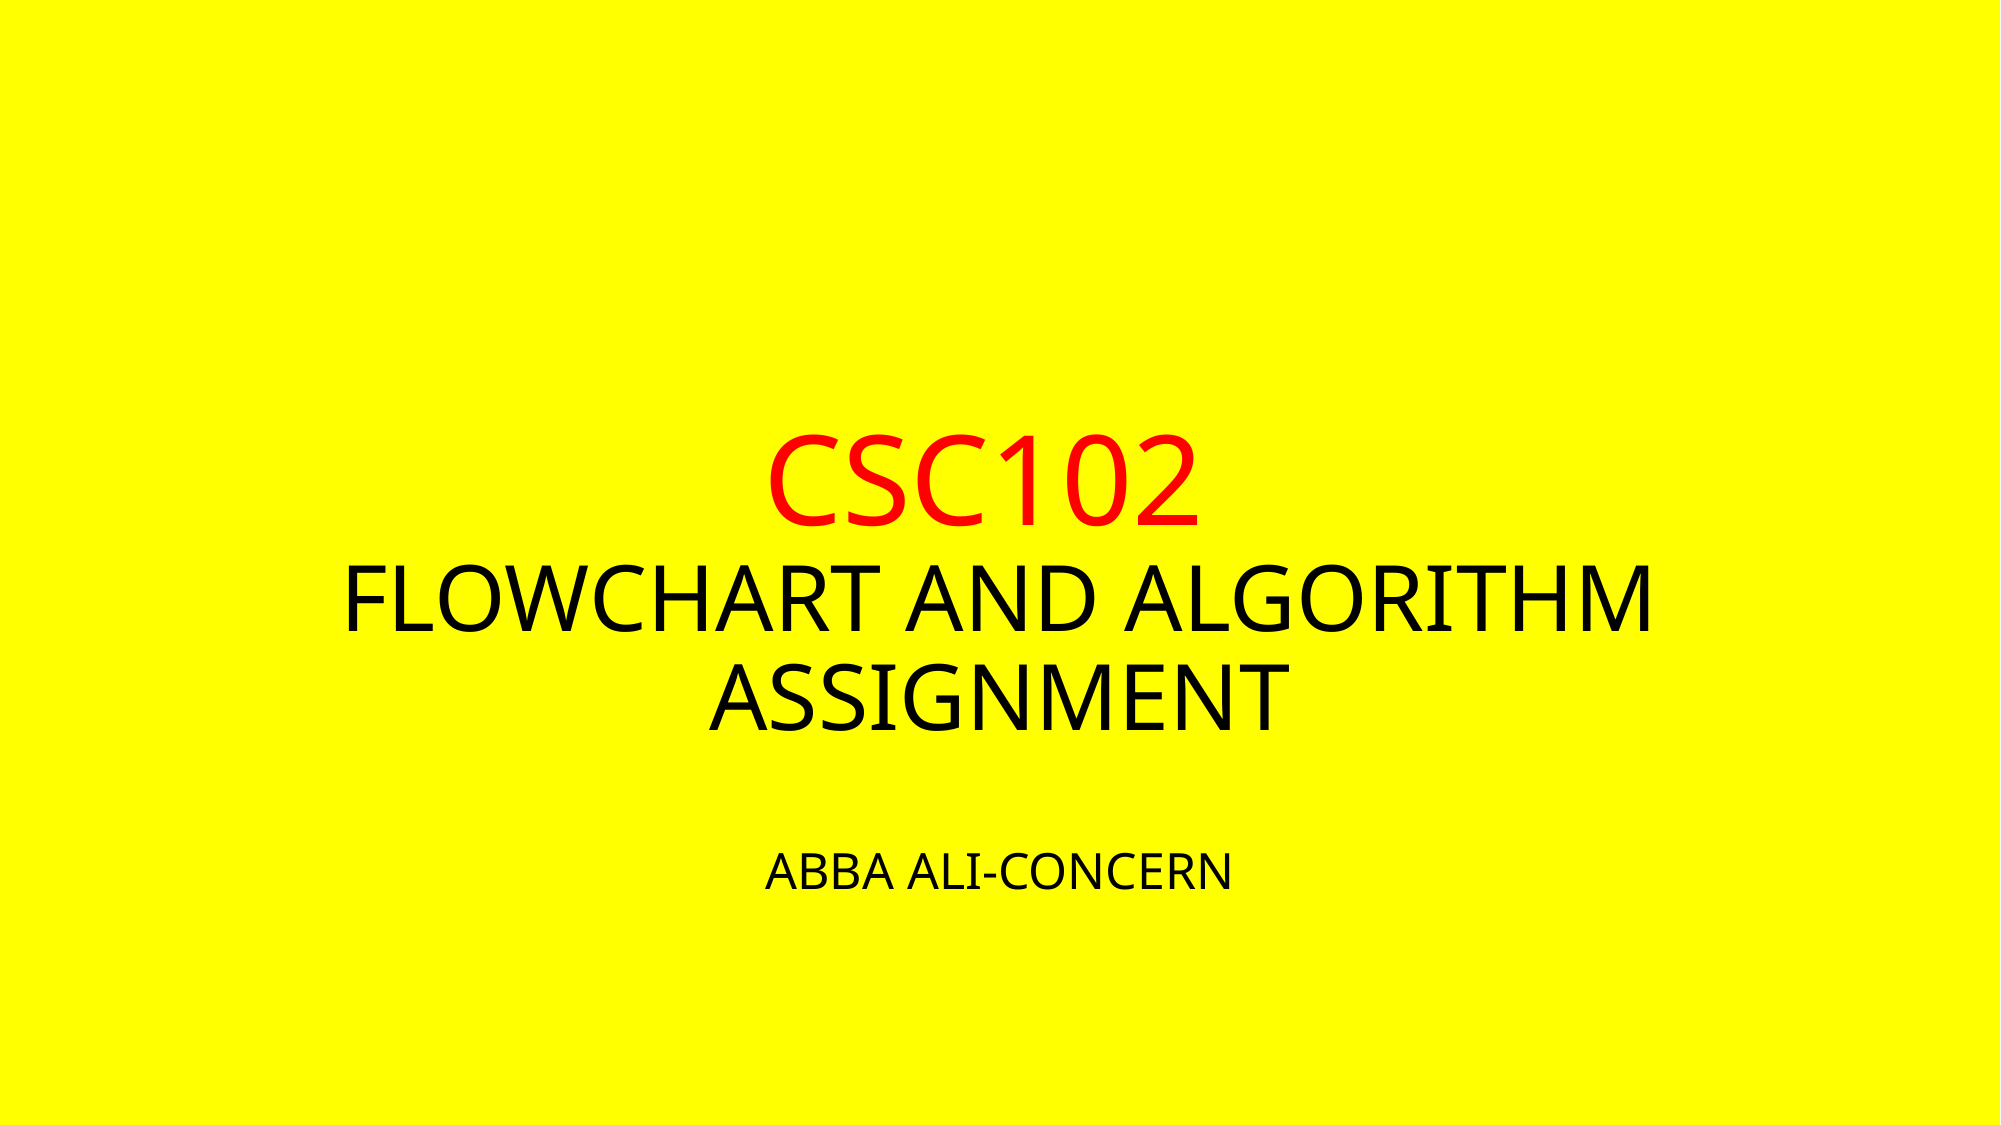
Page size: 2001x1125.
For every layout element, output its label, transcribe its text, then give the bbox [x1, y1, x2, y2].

subtitle ABBA ALI-CONCERN [249, 758, 1750, 1030]
title CSC102 FLOWCHART AND ALGORITHM ASSIGNMENT [249, 366, 1750, 758]
